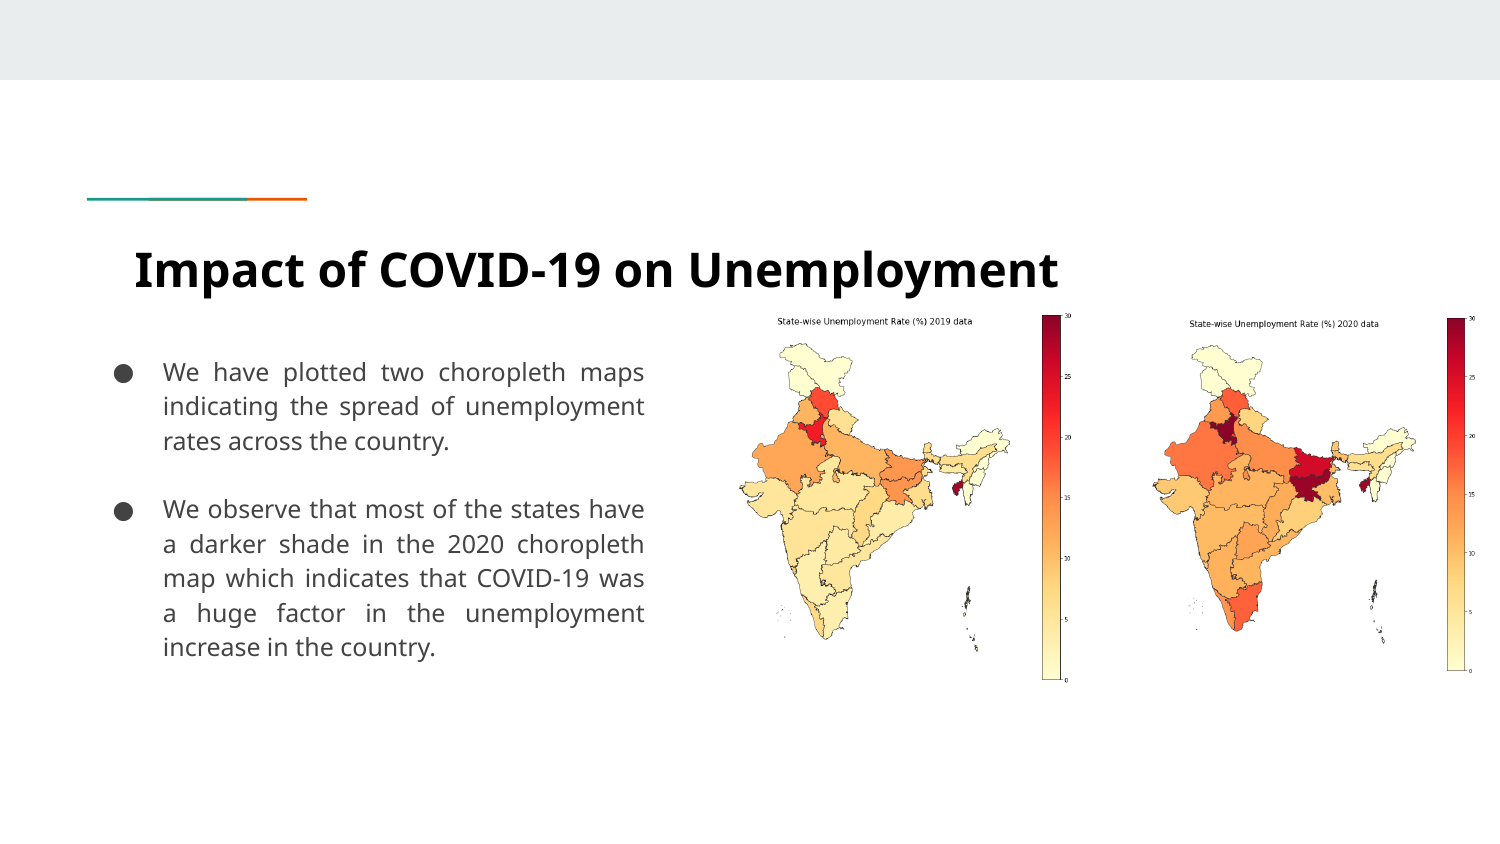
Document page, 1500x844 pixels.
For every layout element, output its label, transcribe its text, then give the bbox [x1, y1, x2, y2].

title Impact of COVID-19 on Unemployment [119, 216, 1381, 305]
picture [716, 307, 1075, 686]
list We have plotted two choropleth maps indicating the spread of unemployment rates across the country. We observe that most of the states have a darker shade in the 2020 choropleth map which indicates that COVID-19 was a huge factor in the unemployment increase in the country. [72, 336, 661, 708]
picture [1098, 310, 1479, 683]
